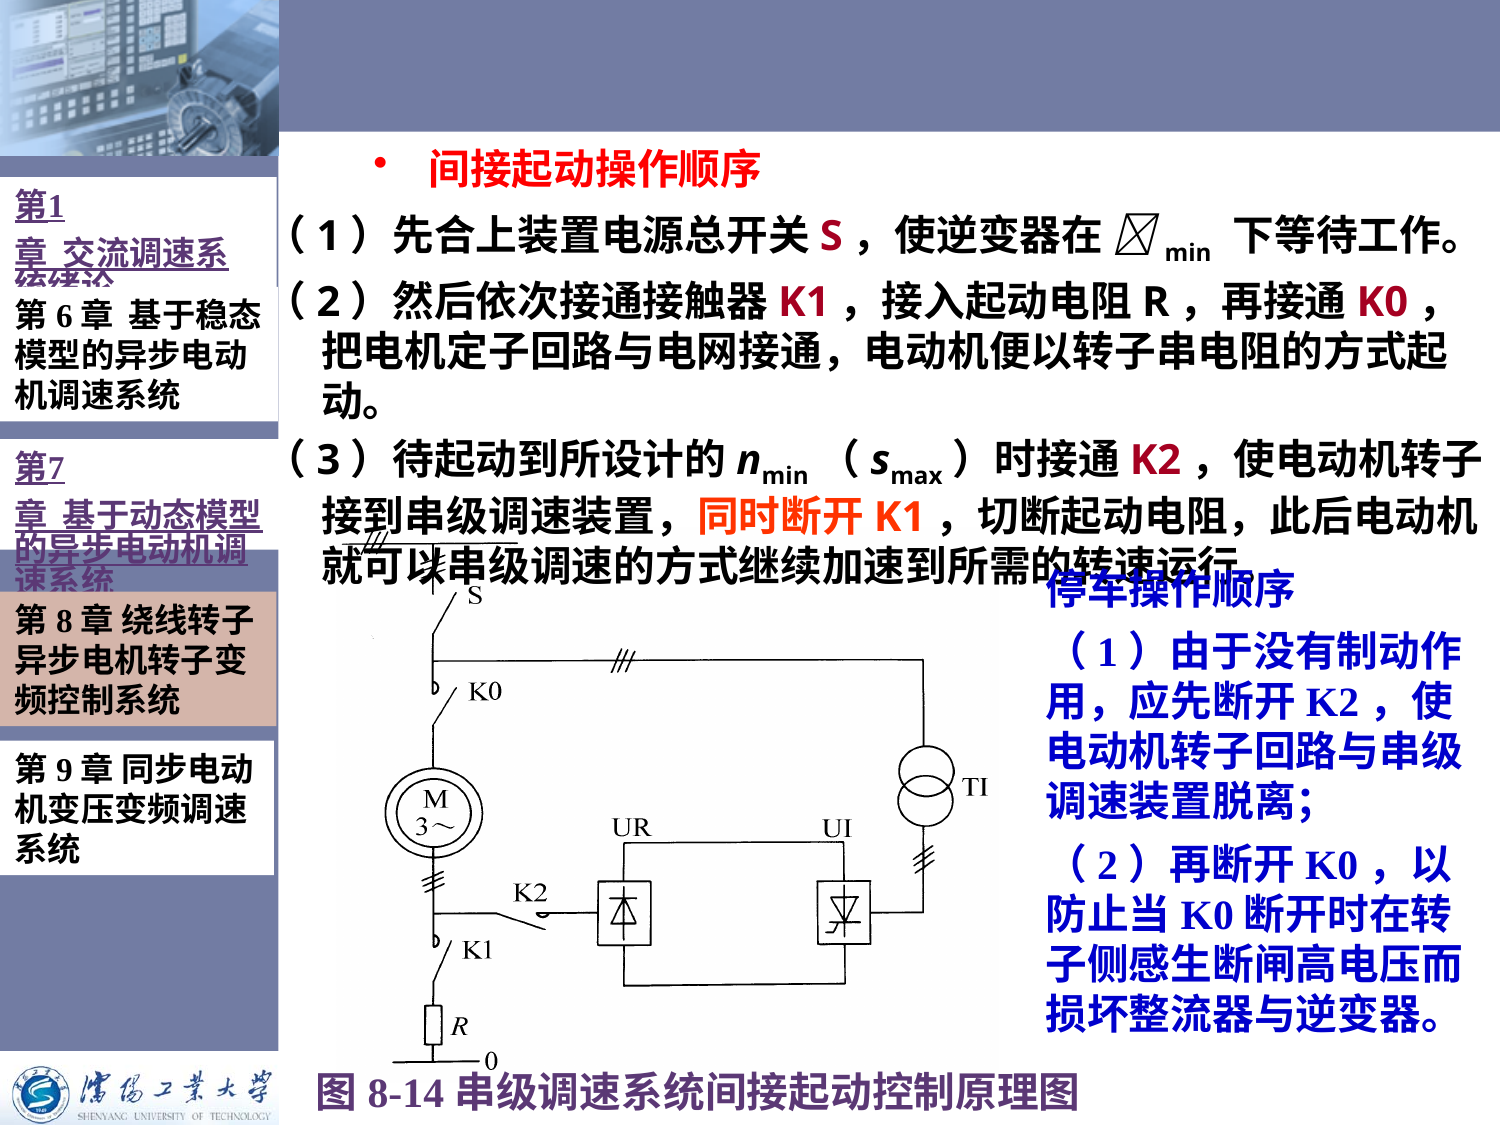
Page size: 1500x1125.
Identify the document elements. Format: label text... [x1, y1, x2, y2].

text_box 第6章 基于稳态模型的异步电动机调速系统 [0, 286, 278, 422]
picture [336, 526, 999, 1083]
picture [0, 1051, 279, 1125]
text_box 第8章 绕线转子异步电机转子变频控制系统 [0, 591, 277, 727]
text_box 第7章 基于动态模型的异步电动机调速系统 [0, 439, 280, 550]
text_box 第1章 交流调速系统绪论 [0, 177, 277, 286]
list （1）先合上装置电源总开关S，使逆变器在 min 下等待工作。 （2）然后依次接通接触器K1，接入起动电阻R，再接通K0，把电机定子回路与电网接通，电动机便以转子串电阻的方式起动。 （3）待起动到所设计的nmin（smax）时接通K2，使电动机转子接到串级调速装置，同时断开K1，切断起动电阻，此后电动机就可以串级调速的方式继续加速到所需的转速运行。 [249, 201, 1500, 515]
picture [0, 0, 279, 156]
text_box 第9章 同步电动机变压变频调速系统 [0, 740, 274, 876]
text_box 间接起动操作顺序 [358, 118, 878, 201]
text_box 图8-14串级调速系统间接起动控制原理图 [301, 1058, 1199, 1125]
text_box 停车操作顺序 （1）由于没有制动作用，应先断开K2，使电动机转子回路与串级调速装置脱离； （2）再断开K0，以防止当K0断开时在转子侧感生断闸高电压而损坏整流器与逆变器。 [1045, 562, 1498, 1092]
